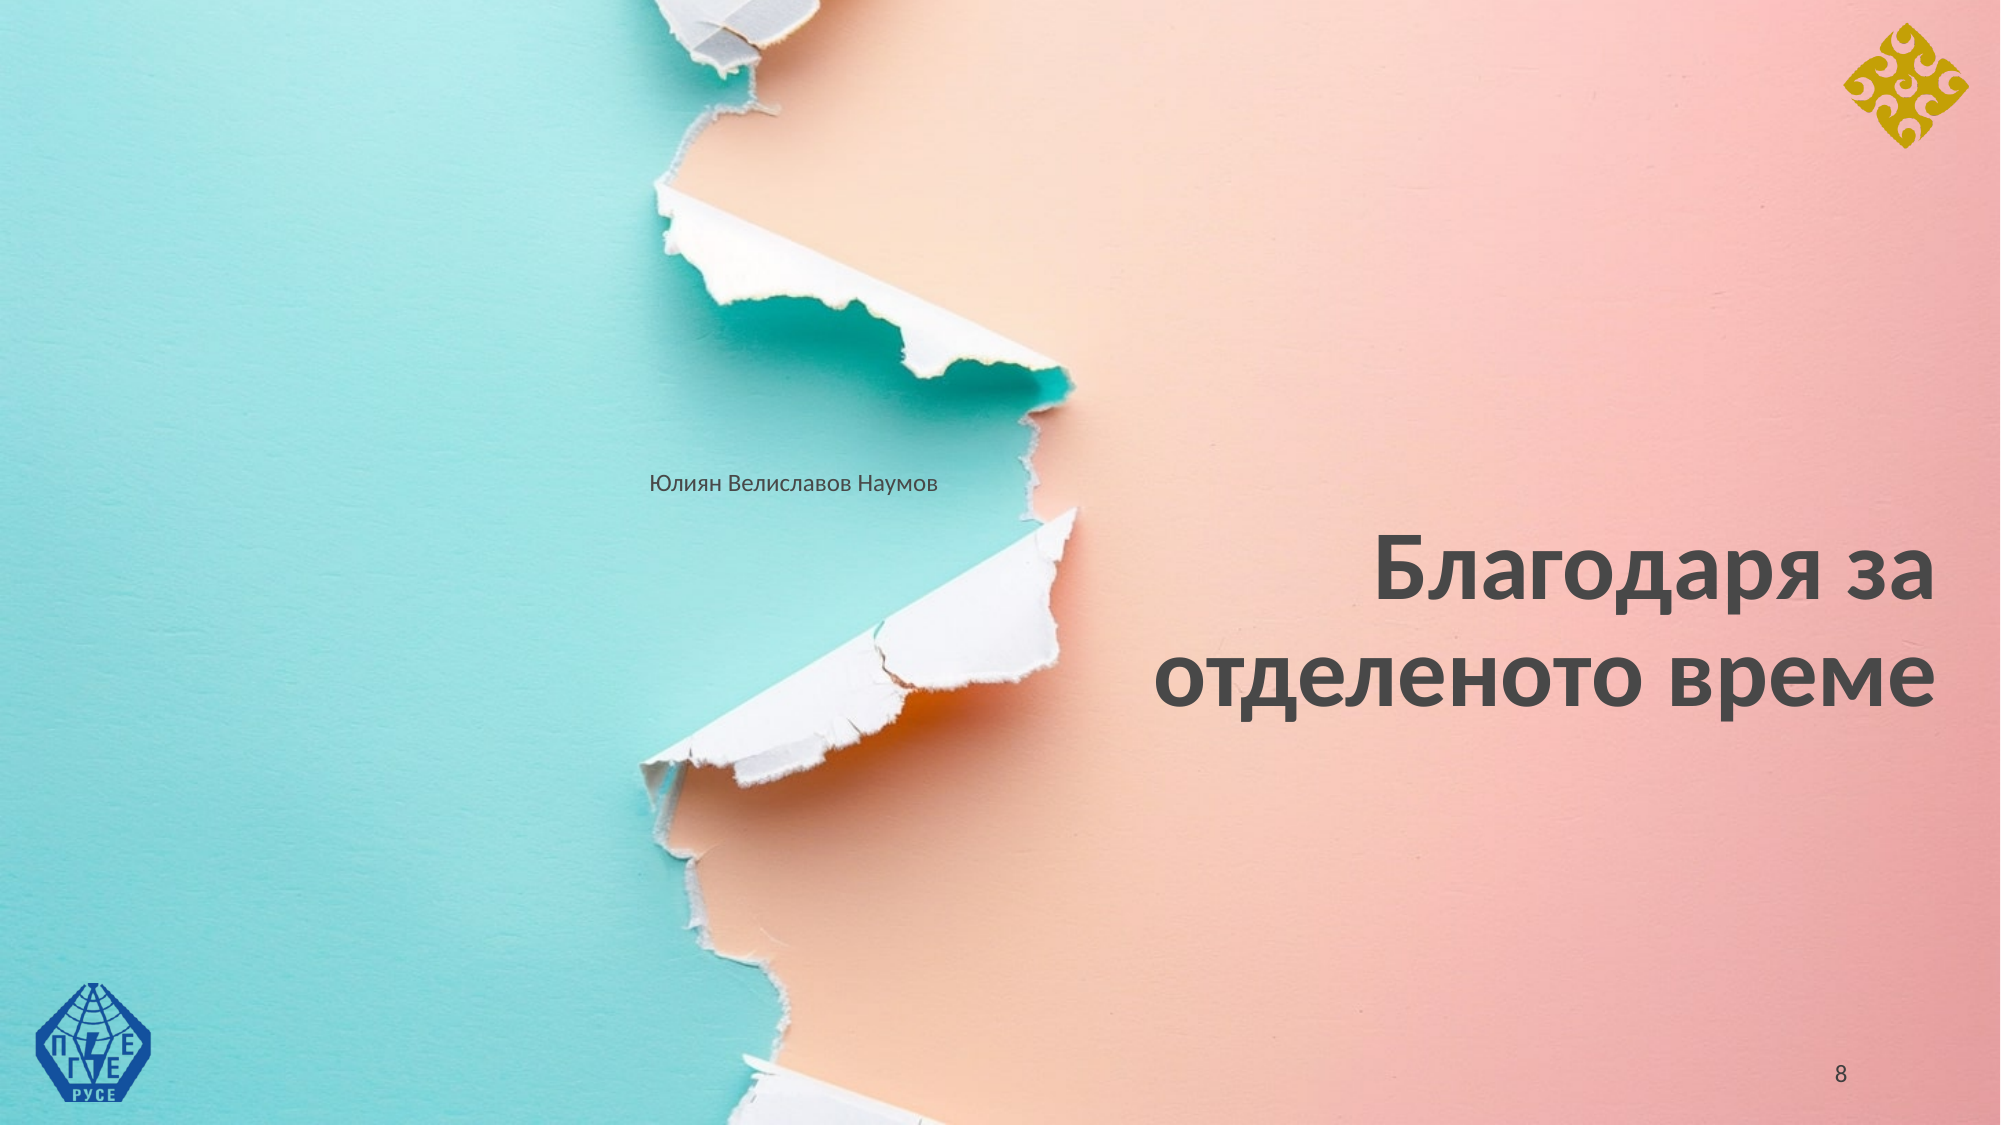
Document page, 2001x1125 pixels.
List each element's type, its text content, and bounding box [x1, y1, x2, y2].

title Благодаря за отделеното време [1115, 420, 1954, 736]
slide_number 8 [1412, 1042, 1863, 1103]
list Юлиян Велиславов Наумов [625, 464, 963, 502]
picture [0, 0, 2001, 1125]
